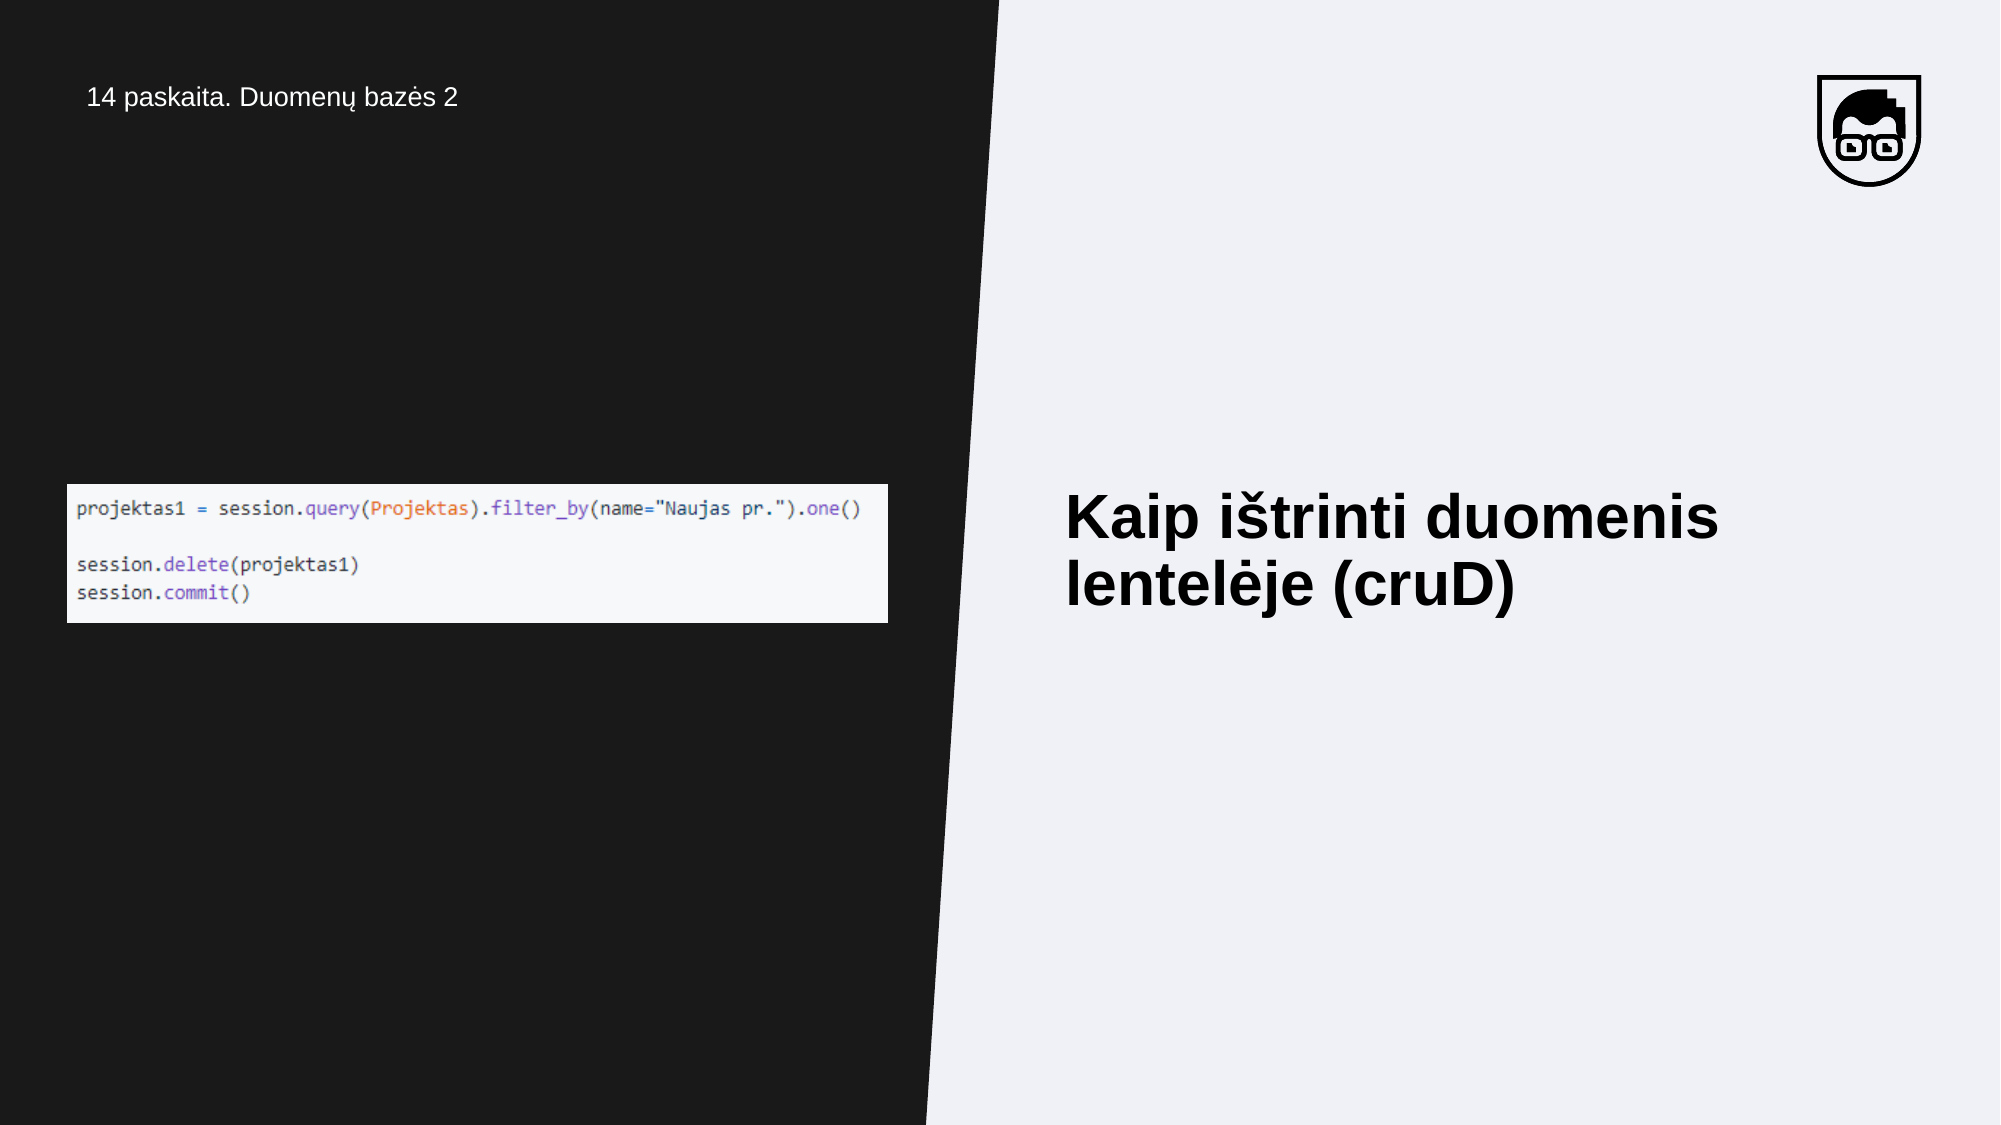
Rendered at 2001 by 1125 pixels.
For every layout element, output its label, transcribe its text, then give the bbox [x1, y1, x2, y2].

picture [66, 484, 888, 623]
text_box 14 paskaita. Duomenų bazės 2 [78, 75, 1000, 150]
text_box Kaip ištrinti duomenis lentelėje (cruD) [1058, 477, 1949, 804]
